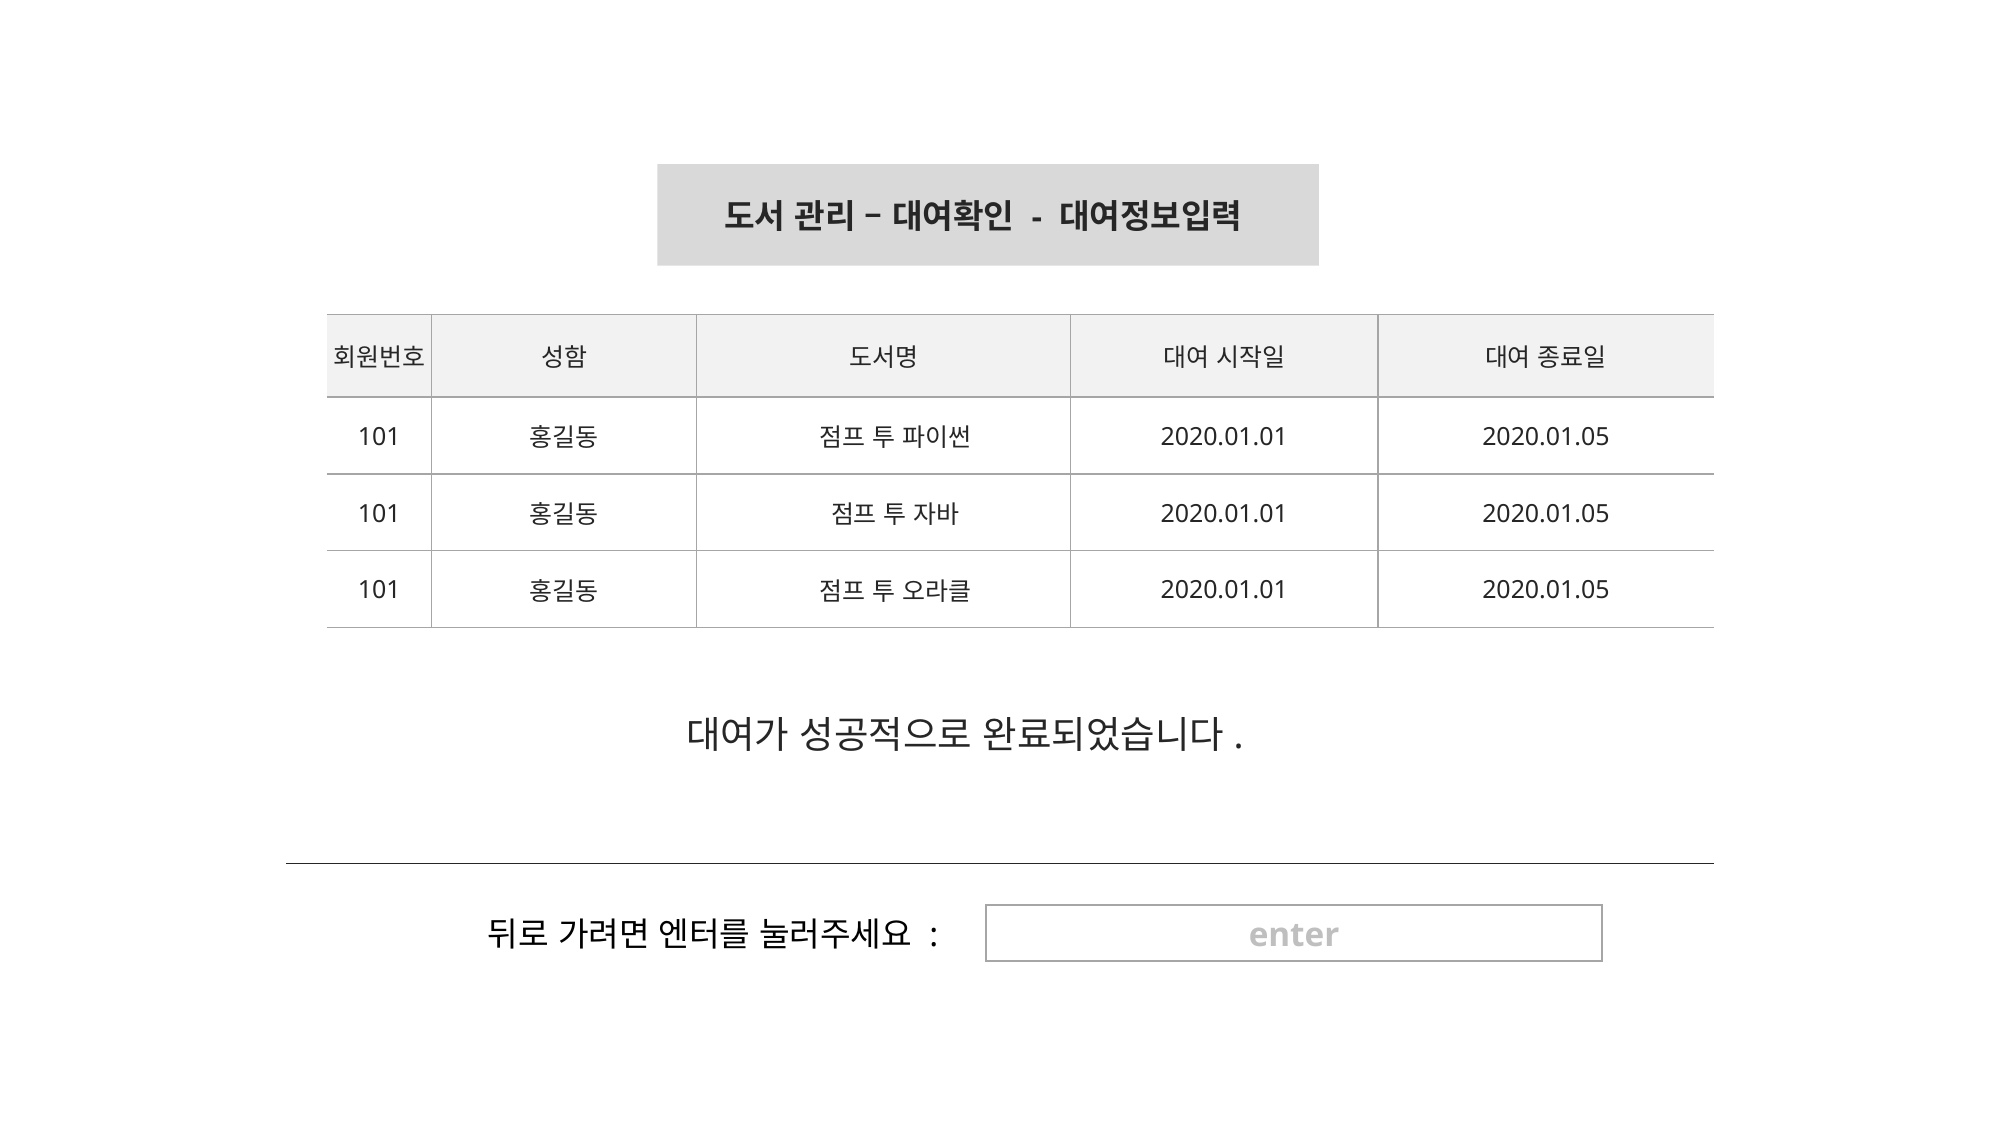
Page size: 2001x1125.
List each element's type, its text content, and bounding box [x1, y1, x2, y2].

table_cell 점프 투 오라클 [697, 551, 1070, 627]
table_cell 2020.01.01 [1071, 398, 1377, 473]
table_cell 2020.01.01 [1071, 475, 1377, 550]
table_cell 2020.01.05 [1379, 475, 1714, 550]
table_header 성함 [432, 315, 696, 396]
table_cell 2020.01.05 [1379, 551, 1714, 627]
table_cell 점프 투 자바 [697, 475, 1070, 550]
table_cell 101 [327, 551, 431, 627]
table_cell 2020.01.05 [1379, 398, 1714, 473]
table_header 도서명 [697, 315, 1070, 396]
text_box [450, 905, 1603, 961]
table_cell 101 [327, 398, 431, 473]
table_cell 홍길동 [432, 475, 696, 550]
table_header 회원번호 [327, 315, 431, 396]
table_cell 홍길동 [432, 551, 696, 627]
table_cell 홍길동 [432, 398, 696, 473]
table_cell 101 [327, 475, 431, 550]
table_cell 점프 투 파이썬 [697, 398, 1070, 473]
text_box 대여가 성공적으로 완료되었습니다. [671, 704, 1259, 764]
table_header 대여 시작일 [1071, 315, 1377, 396]
table_header 대여 종료일 [1379, 315, 1714, 396]
table_cell 2020.01.01 [1071, 551, 1377, 627]
text_box 도서 관리 – 대여확인 - 대여정보입력 [656, 163, 1320, 267]
